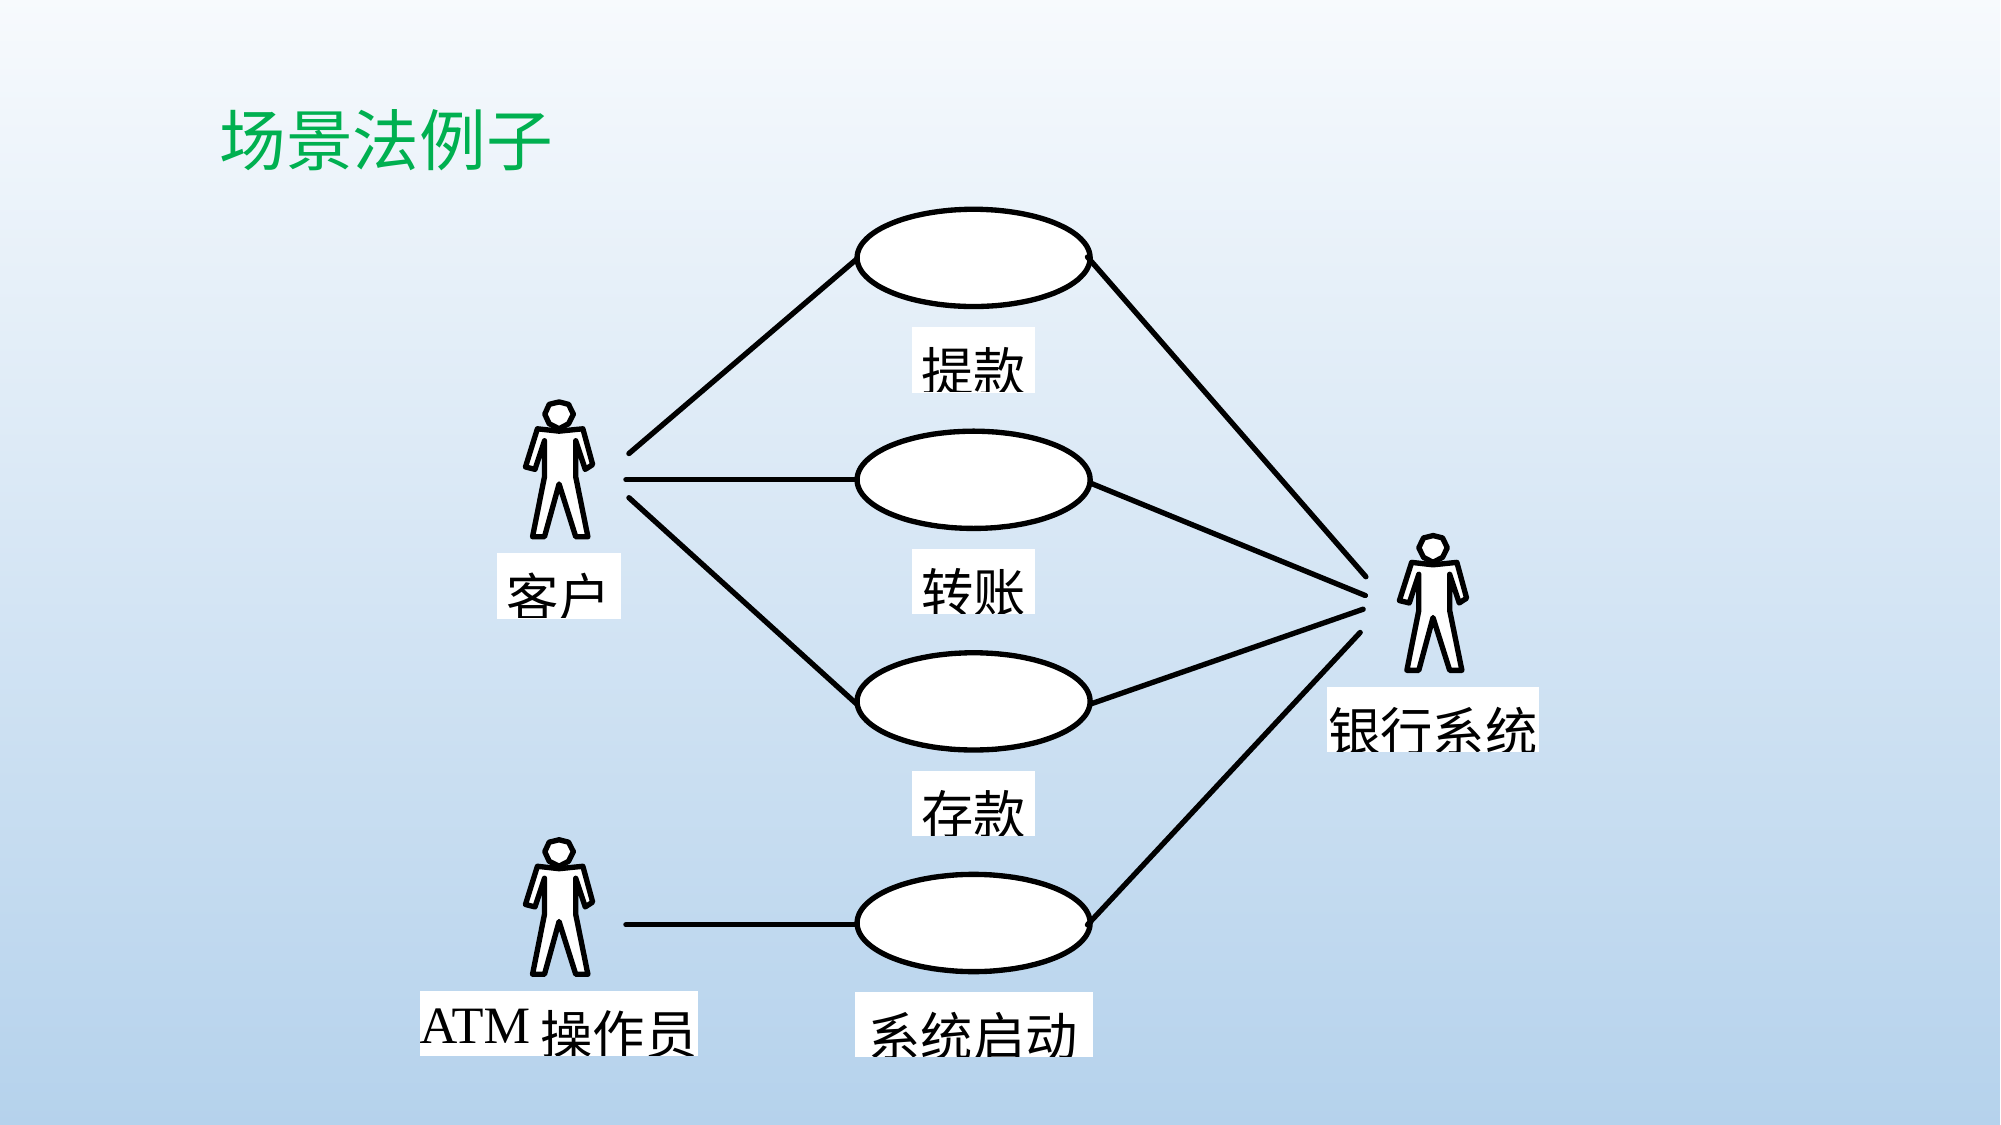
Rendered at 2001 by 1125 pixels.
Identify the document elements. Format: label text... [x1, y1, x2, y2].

title 场景法例子 [204, 91, 1863, 267]
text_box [402, 197, 1553, 1075]
